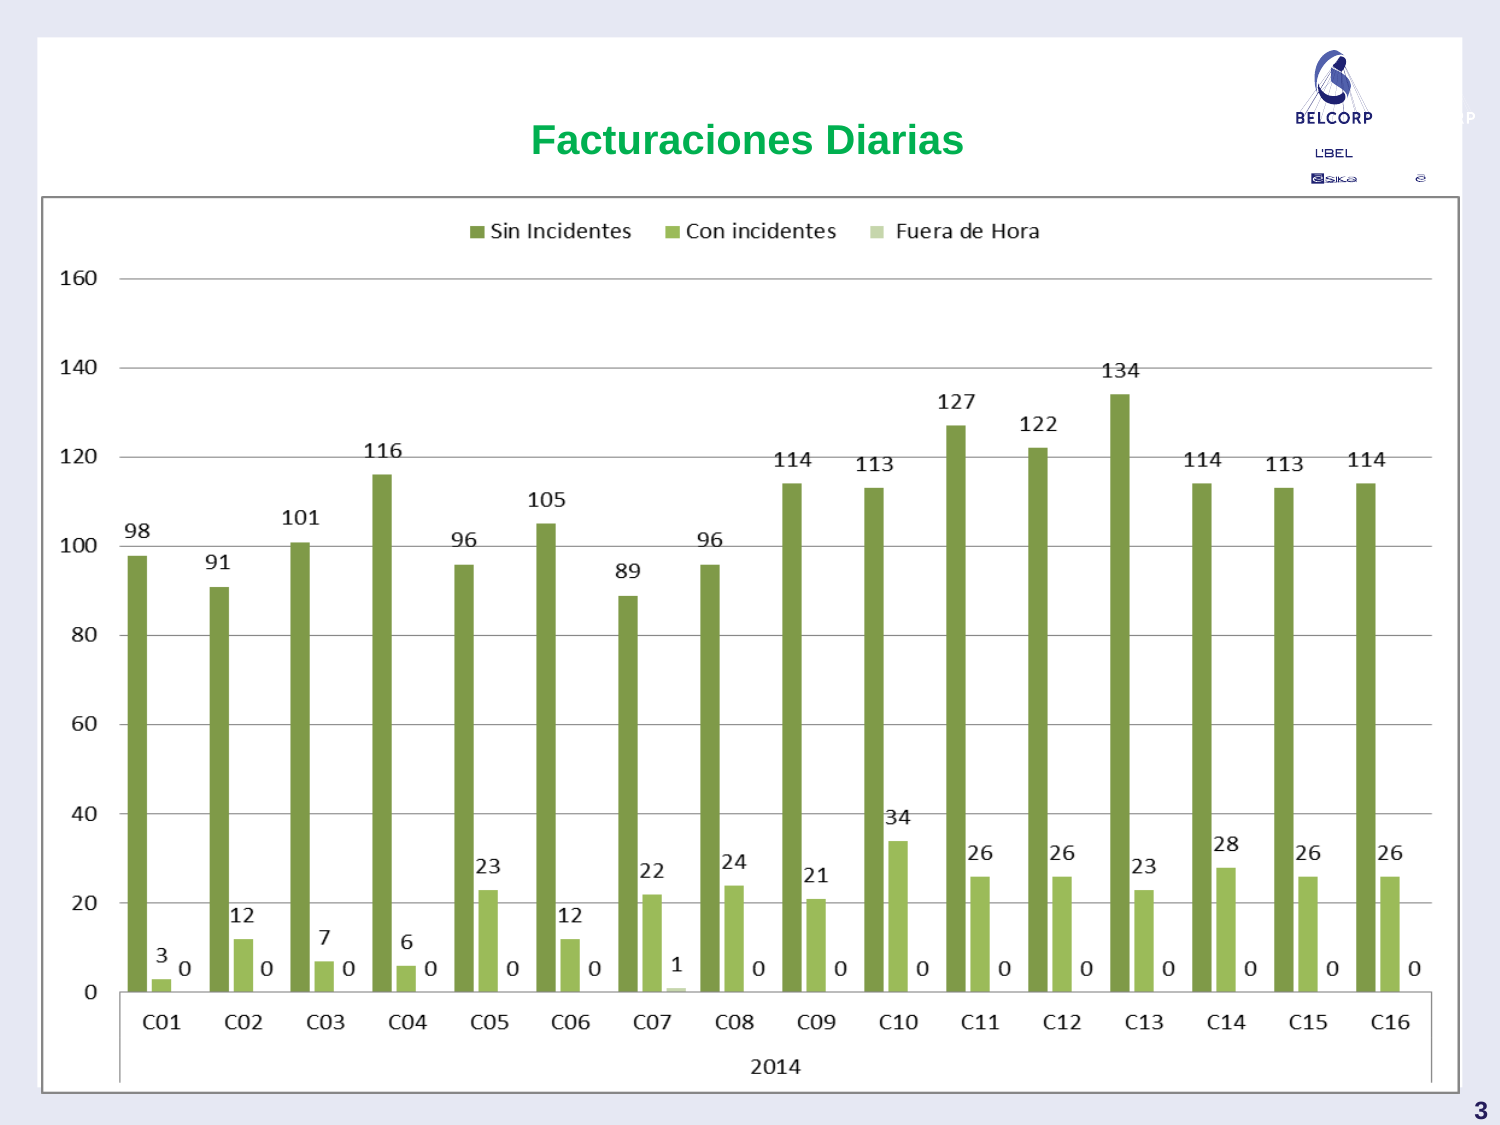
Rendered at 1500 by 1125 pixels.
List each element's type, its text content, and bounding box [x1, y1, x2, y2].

text_box 3 [1415, 1087, 1500, 1125]
title Facturaciones Diarias [229, 105, 1266, 177]
picture [40, 196, 1460, 1095]
